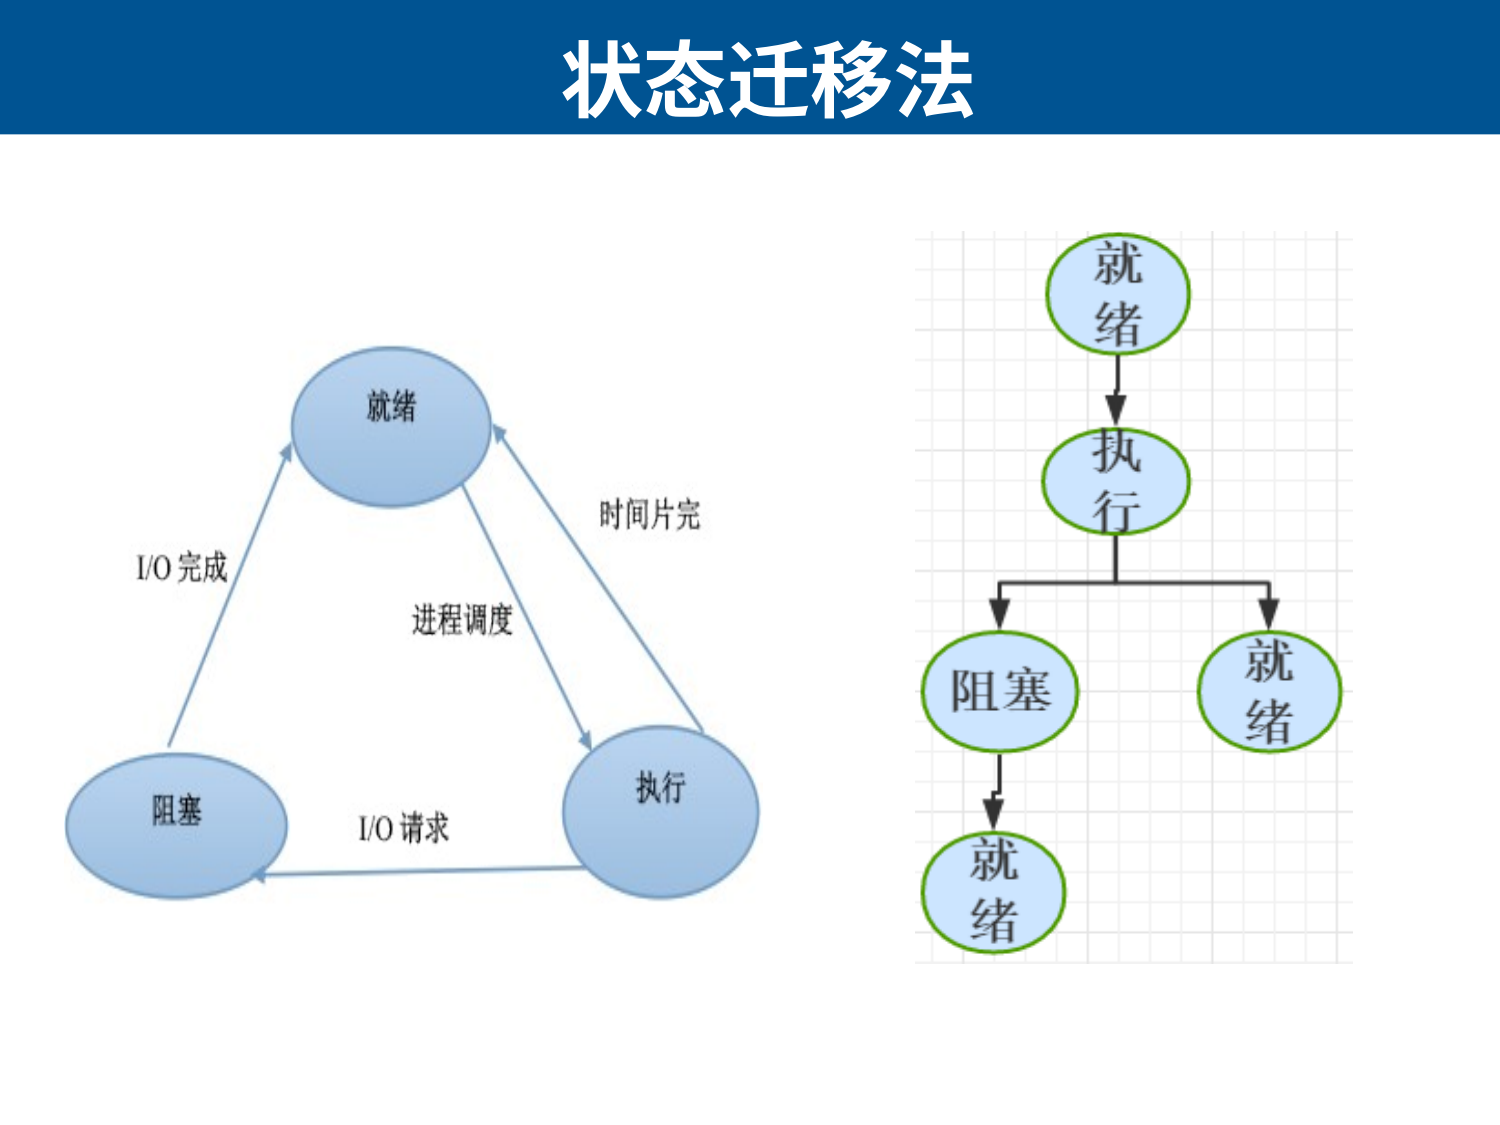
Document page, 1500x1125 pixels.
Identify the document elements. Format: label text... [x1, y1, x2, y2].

text_box 状态迁移法 [94, 0, 1407, 136]
picture [915, 231, 1353, 965]
picture [64, 336, 764, 914]
